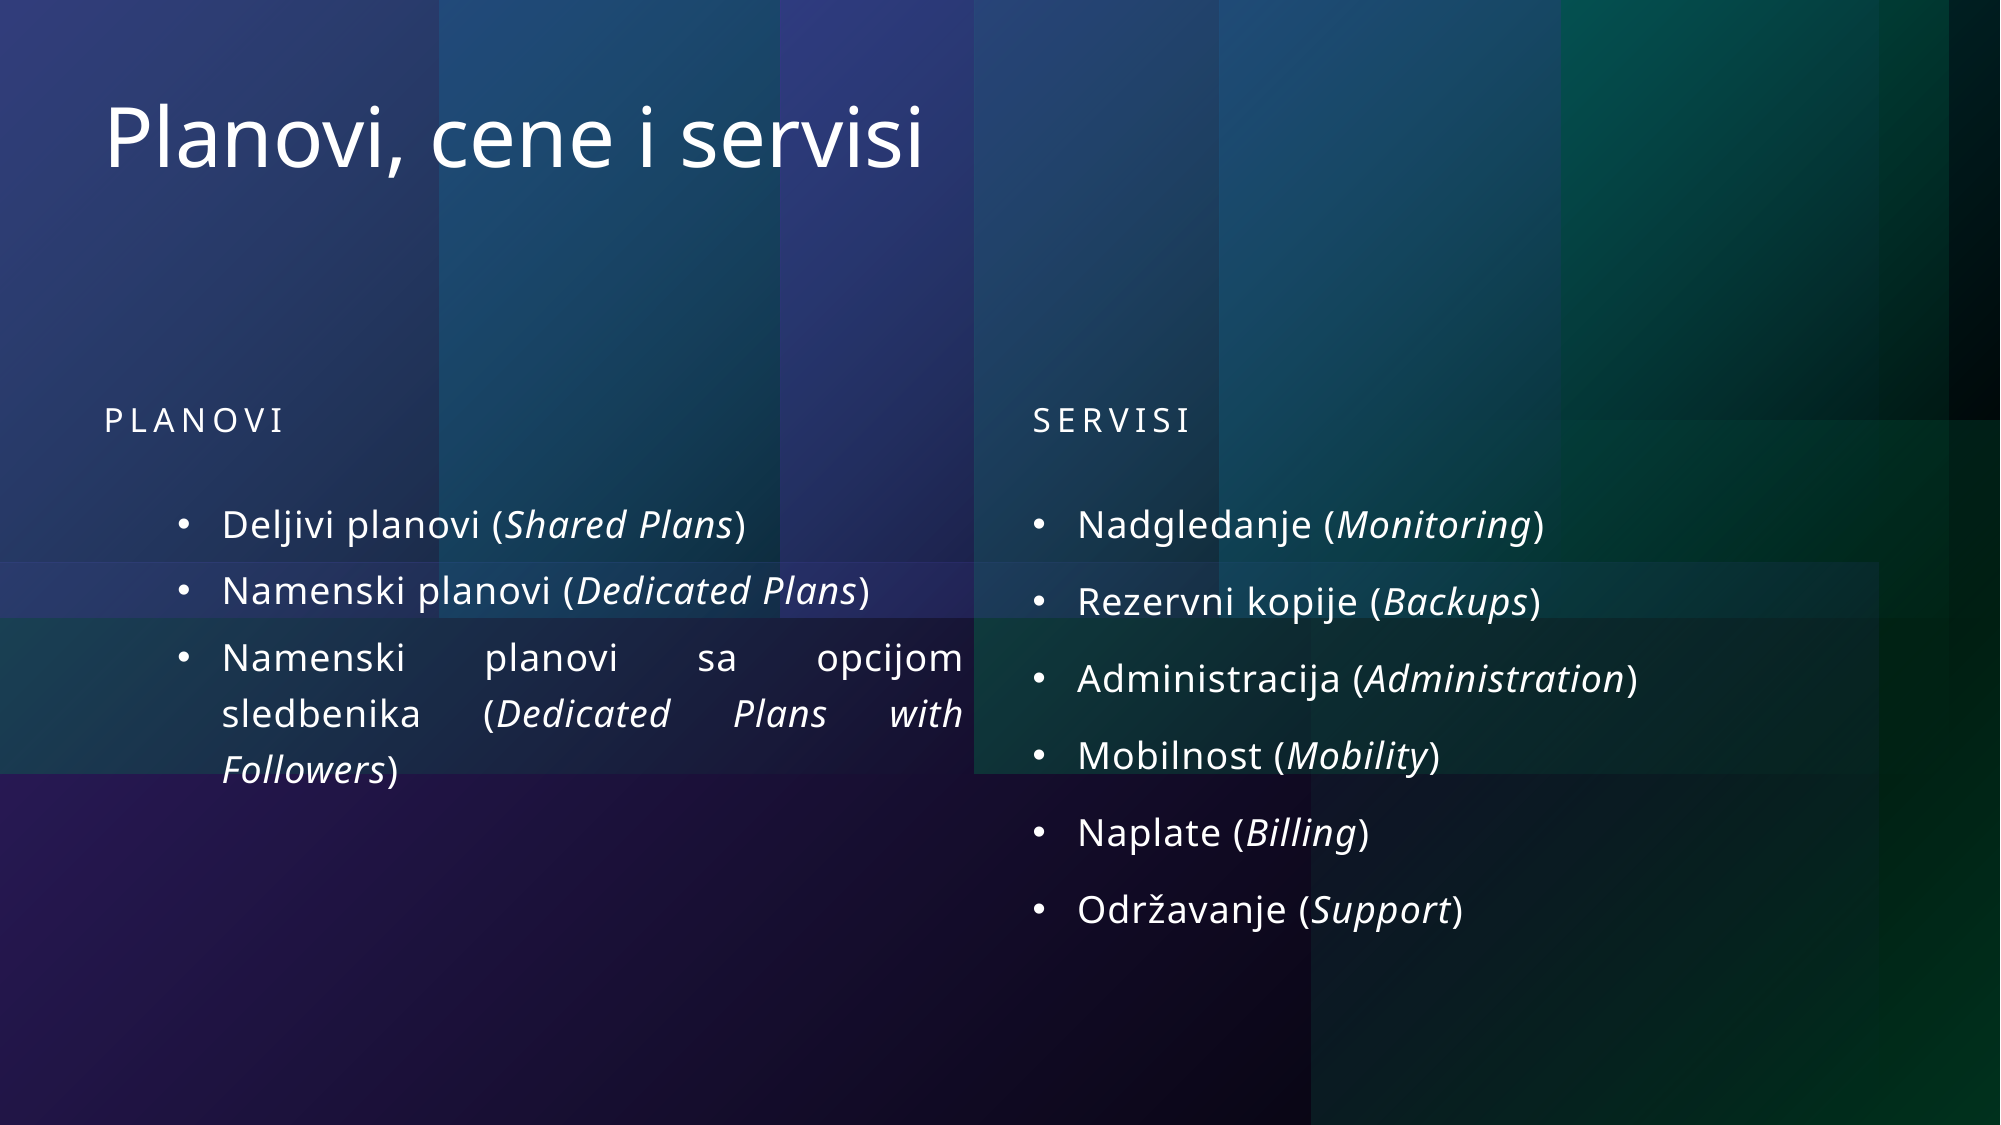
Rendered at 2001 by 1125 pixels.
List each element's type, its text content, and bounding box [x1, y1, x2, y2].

title Planovi, cene i servisi [88, 88, 1908, 288]
list Servisi [1017, 316, 1910, 447]
list Deljivi planovi (Shared Plans) Namenski planovi (Dedicated Plans) Namenski planovi sa opcijom sledbenika (Dedicated Plans with Followers) [88, 481, 981, 1036]
list Nadgledanje (Monitoring) Rezervni kopije (Backups) Administracija (Administration) Mobilnost (Mobility) Naplate (Billing) Održavanje (Support) [1017, 481, 1910, 1036]
list Planovi [88, 316, 983, 447]
